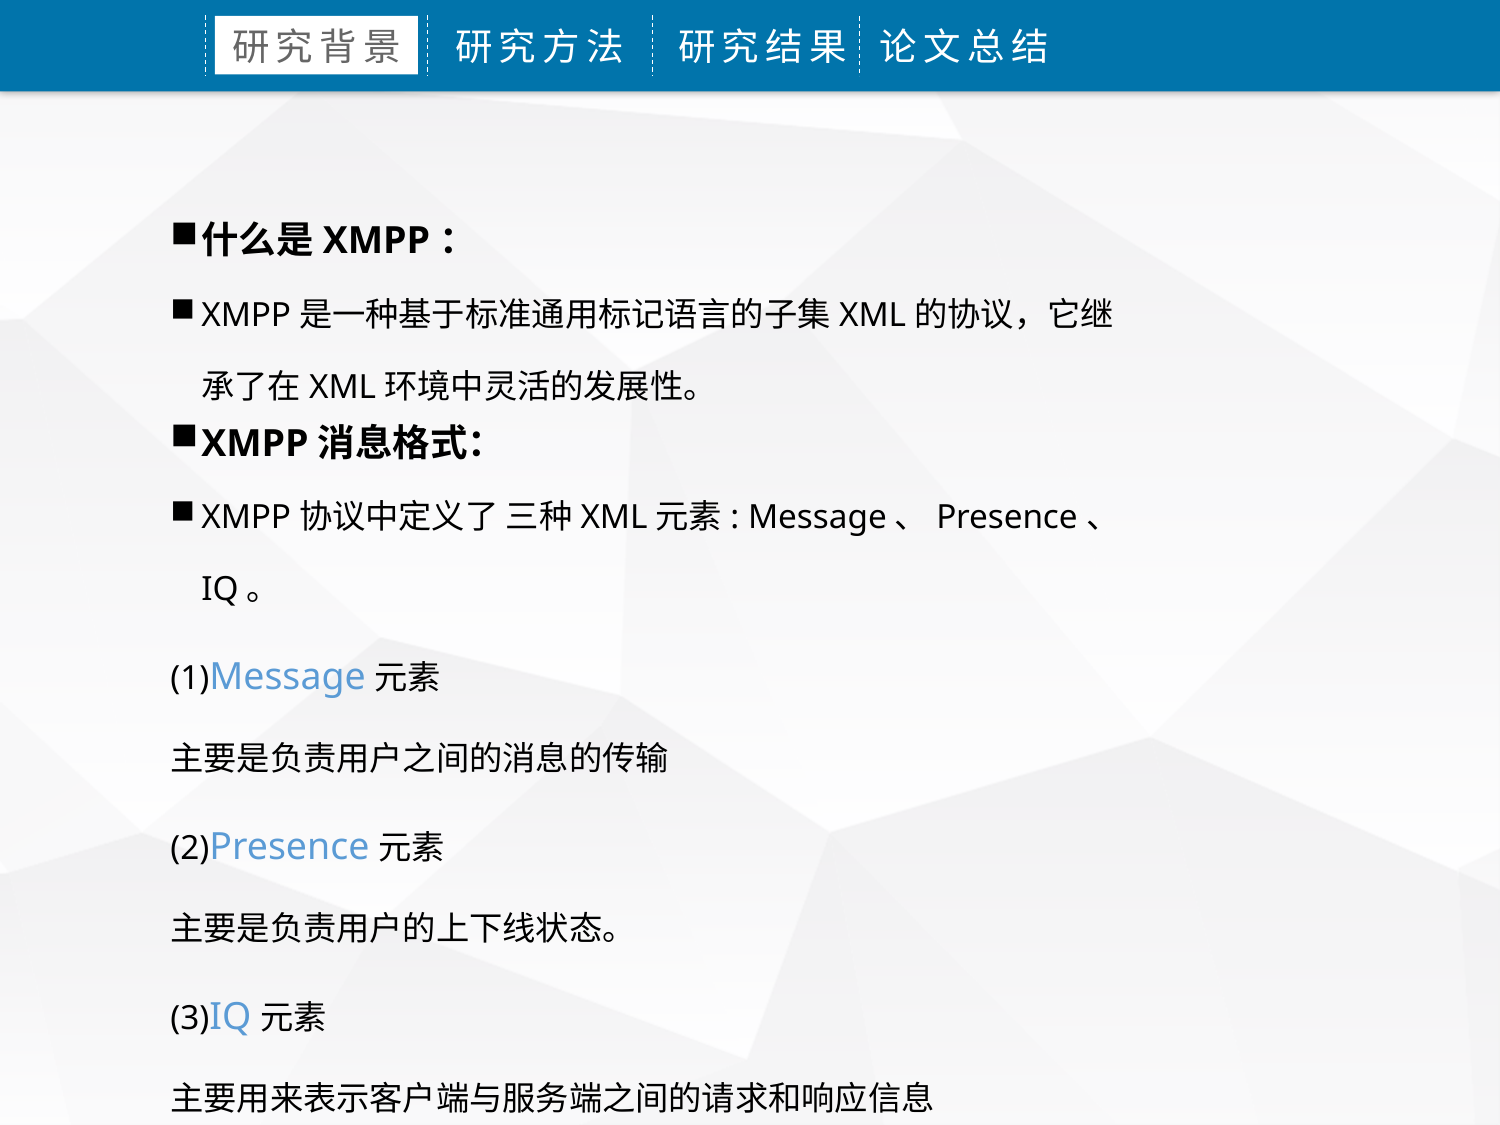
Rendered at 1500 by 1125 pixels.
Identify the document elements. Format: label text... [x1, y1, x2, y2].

picture [0, 92, 1500, 1125]
text_box 研究背景 [213, 15, 420, 76]
text_box 什么是XMPP： XMPP是一种基于标准通用标记语言的子集XML的协议，它继承了在XML环境中灵活的发展性。 XMPP消息格式： XMPP协议中定义了 三种XML元素: Message、Presence、IQ。 (1)Message元素 主要是负责用户之间的消息的传输 (2)Presence元素 主要是负责用户的上下线状态。 (3)IQ元素 主要用来表示客户端与服务端之间的请求和响应信息 [155, 195, 1151, 1124]
text_box 研究方法 [440, 15, 652, 76]
text_box 研究结果 [663, 15, 865, 76]
text_box 论文总结 [865, 15, 1078, 76]
text_box [0, 0, 1500, 92]
